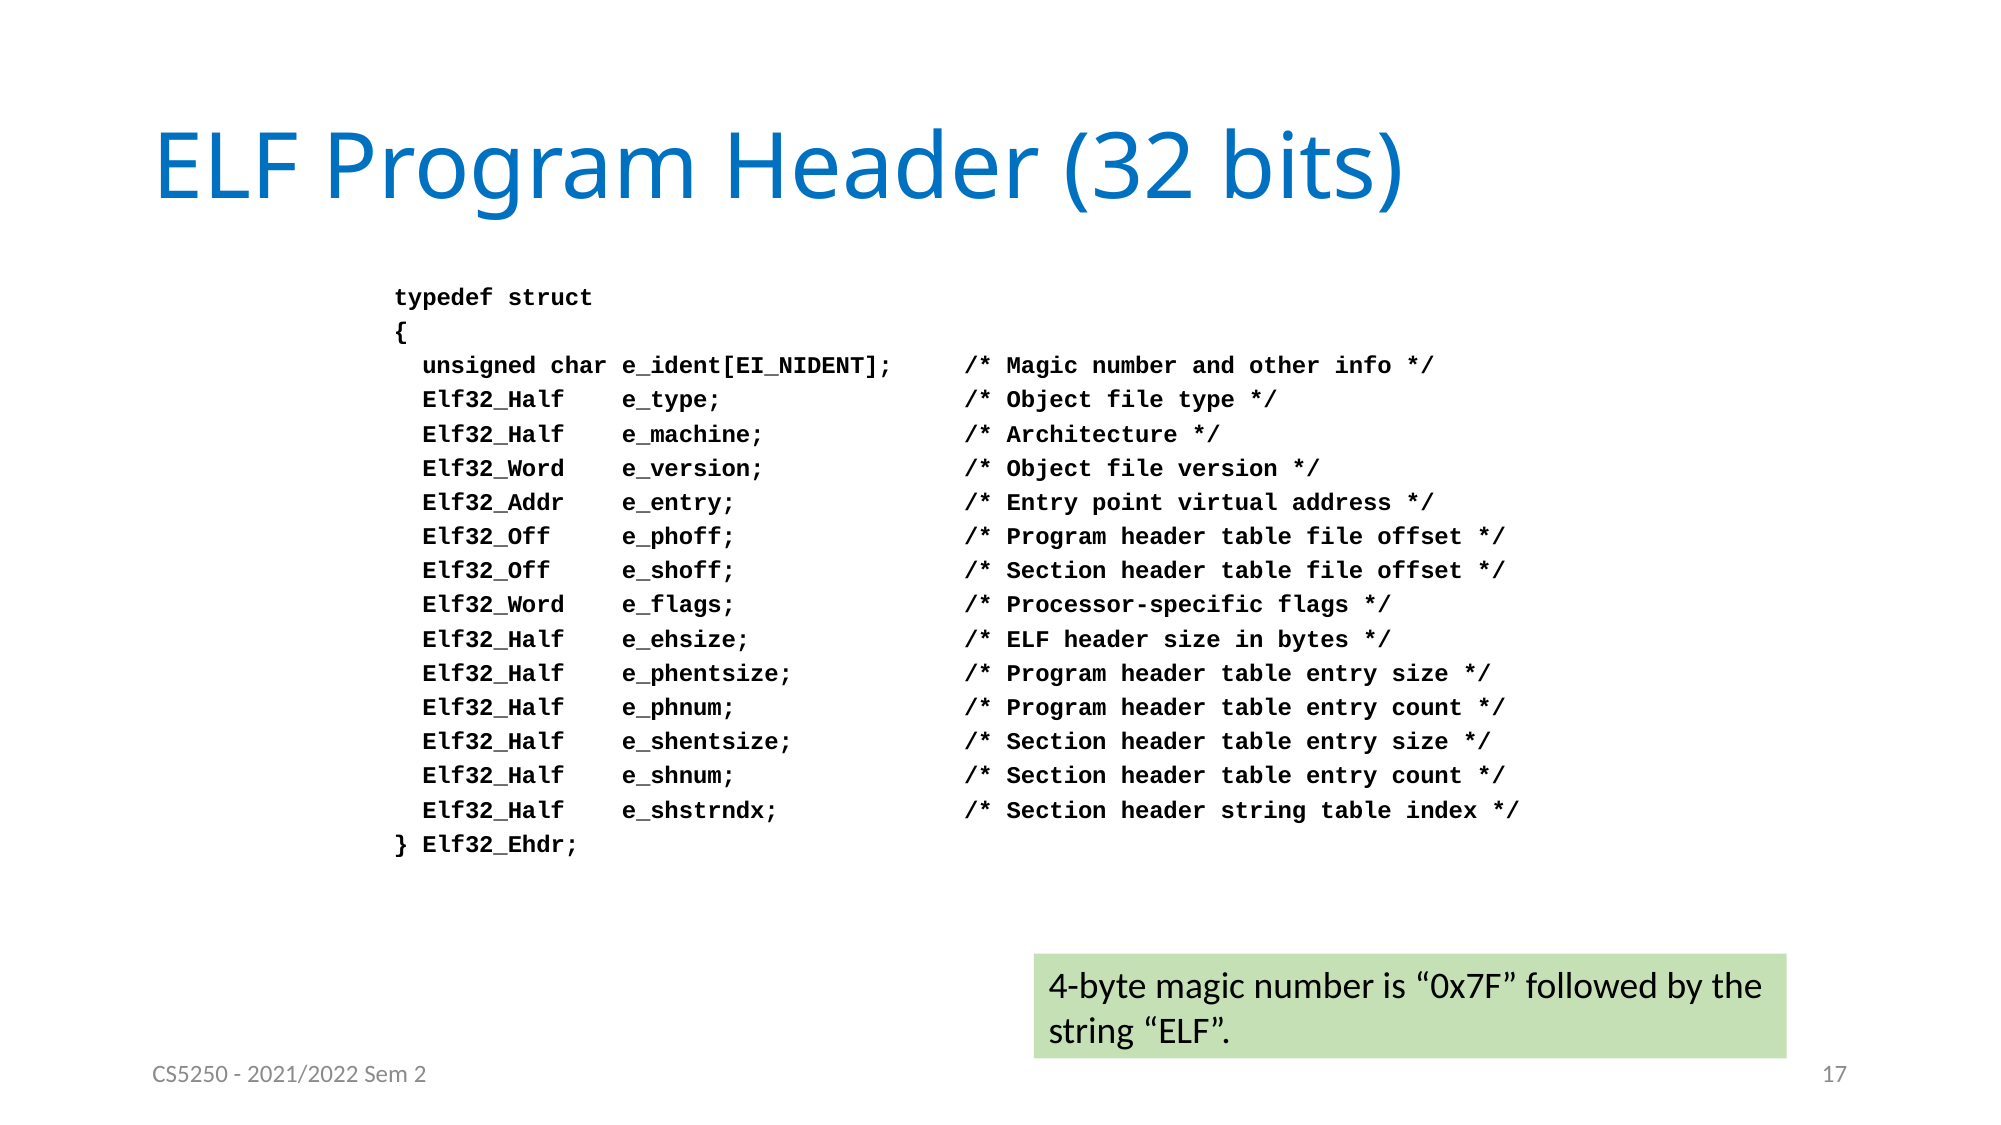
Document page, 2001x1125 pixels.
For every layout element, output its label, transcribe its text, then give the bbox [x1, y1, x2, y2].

list typedef struct { unsigned char e_ident[EI_NIDENT]; /* Magic number and other info */ Elf32_Half e_type; /* Object file type */ Elf32_Half e_machine; /* Architecture */ Elf32_Word e_version; /* Object file version */ Elf32_Addr e_entry; /* Entry point virtual address */ Elf32_Off e_phoff; /* Program header table file offset */ Elf32_Off e_shoff; /* Section header table file offset */ Elf32_Word e_flags; /* Processor-specific flags */ Elf32_Half e_ehsize; /* ELF header size in bytes */ Elf32_Half e_phentsize; /* Program header table entry size */ Elf32_Half e_phnum; /* Program header table entry count */ Elf32_Half e_shentsize; /* Section header table entry size */ Elf32_Half e_shnum; /* Section header table entry count */ Elf32_Half e_shstrndx; /* Section header string table index */ } Elf32_Ehdr; [378, 277, 1618, 991]
text_box 4-byte magic number is “0x7F” followed by the string “ELF”. [1033, 953, 1787, 1059]
slide_number CS5250 - 2021/2022 Sem 2 [137, 1042, 588, 1103]
slide_number 17 [1412, 1042, 1863, 1103]
title ELF Program Header (32 bits) [137, 59, 1863, 278]
